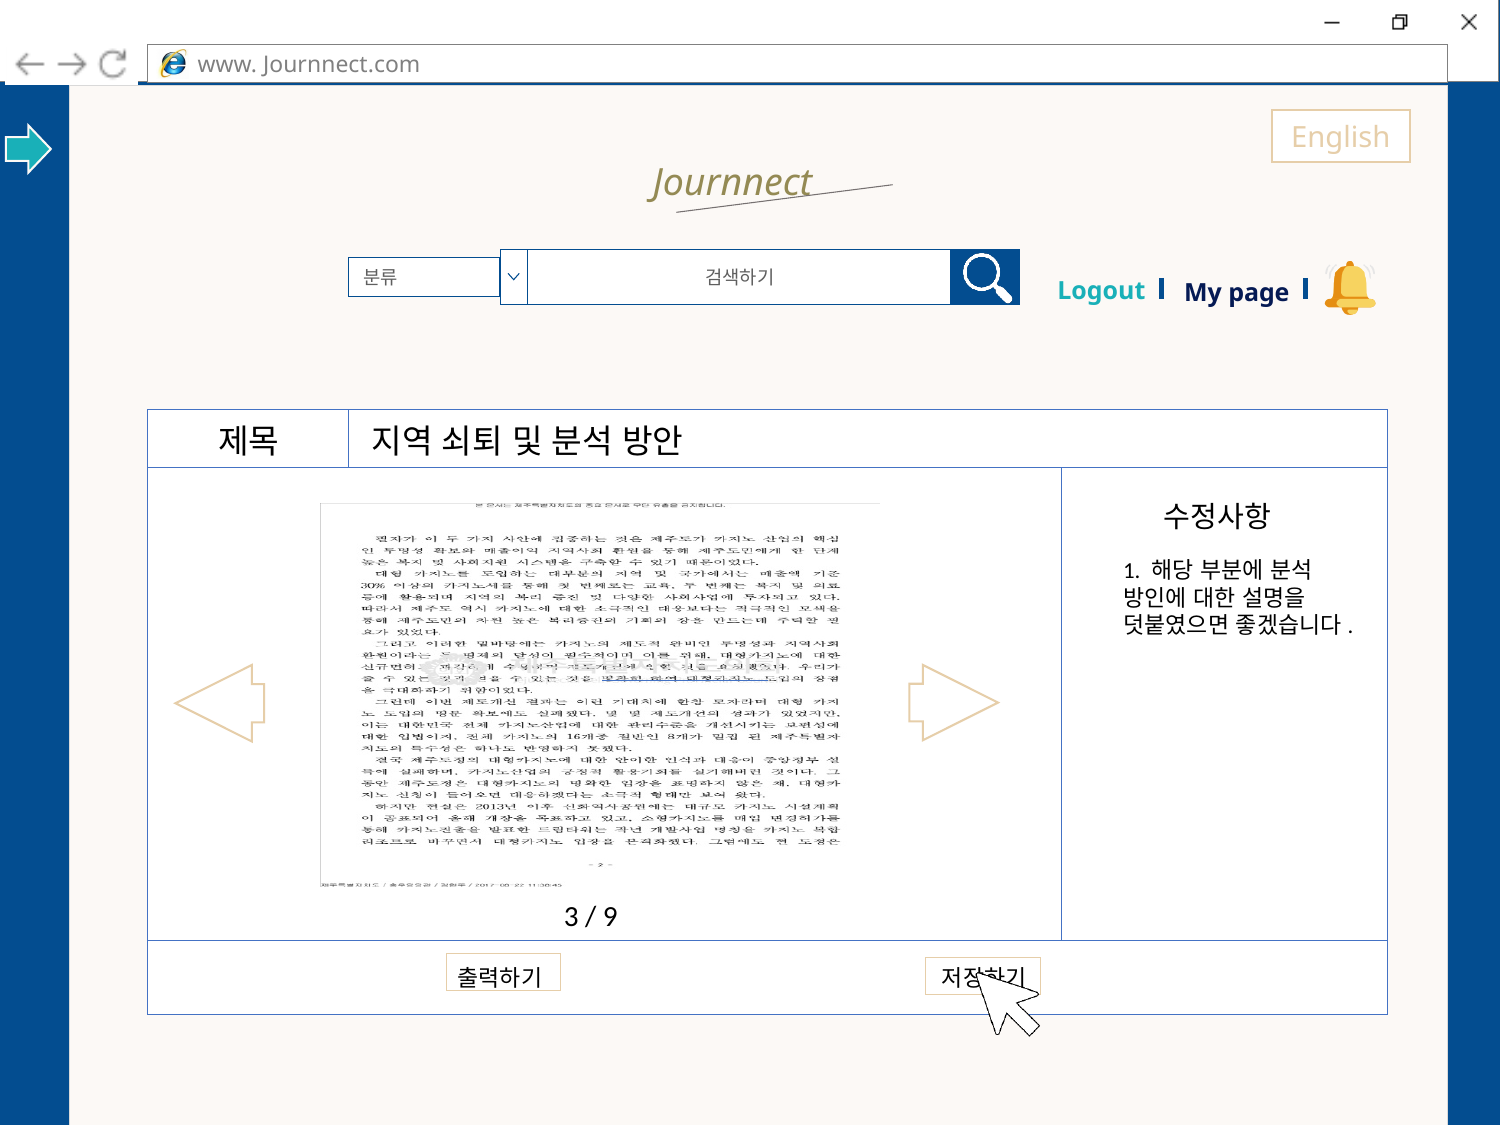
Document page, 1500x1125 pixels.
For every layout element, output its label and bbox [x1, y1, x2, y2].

picture [319, 503, 880, 887]
picture [5, 47, 138, 85]
picture [1281, 10, 1495, 39]
picture [957, 247, 1017, 308]
text_box [0, 0, 1499, 1125]
text_box [4, 122, 53, 176]
picture [156, 49, 189, 79]
picture [1322, 261, 1377, 315]
picture [953, 950, 1062, 1058]
